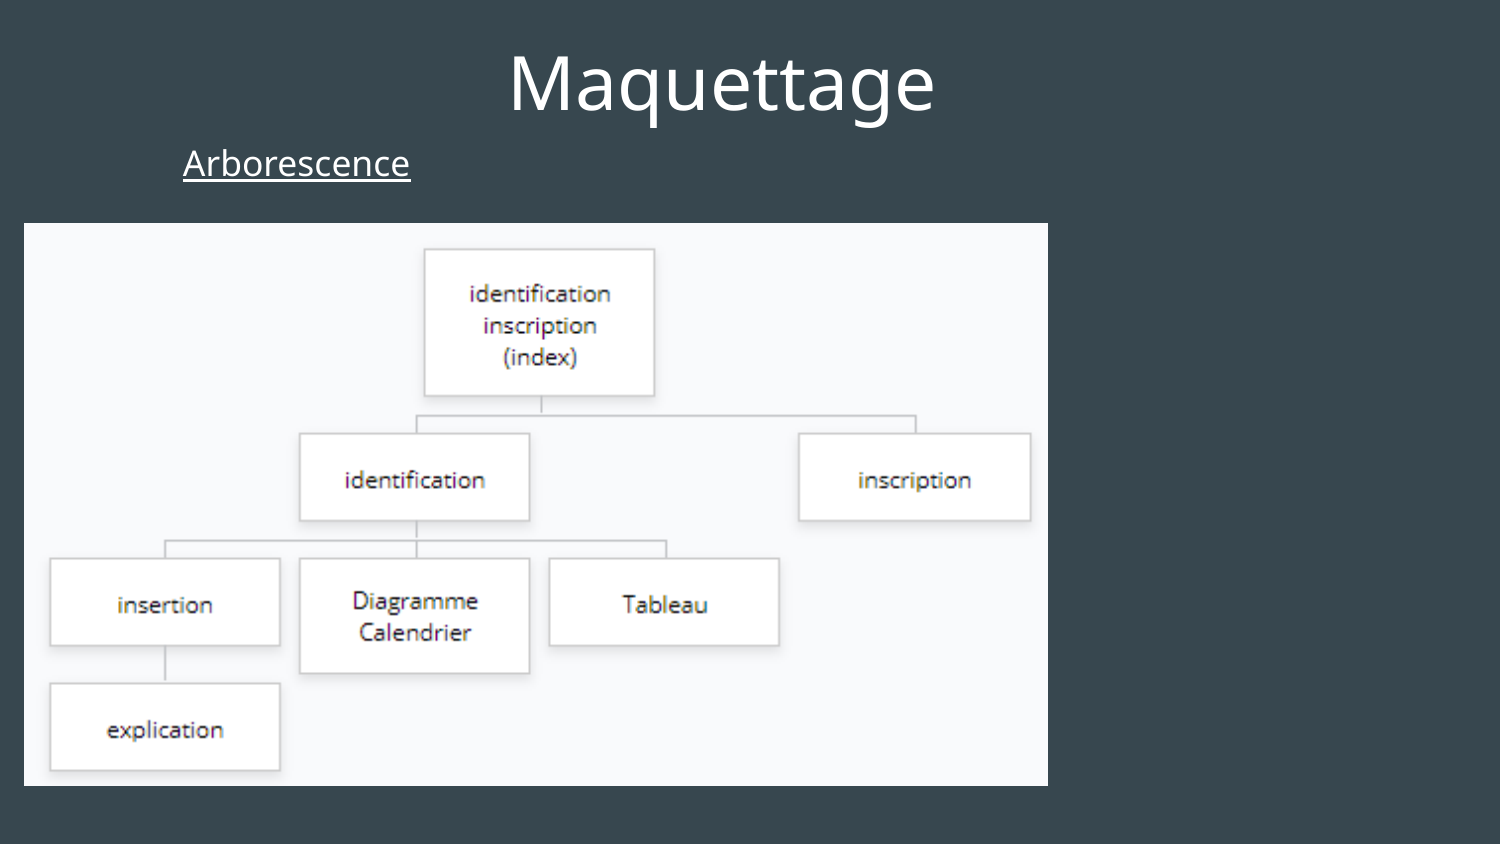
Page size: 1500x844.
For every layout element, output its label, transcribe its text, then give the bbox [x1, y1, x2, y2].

text_box Arborescence [167, 125, 744, 199]
title Maquettage [78, 10, 1367, 152]
picture [24, 223, 1048, 786]
